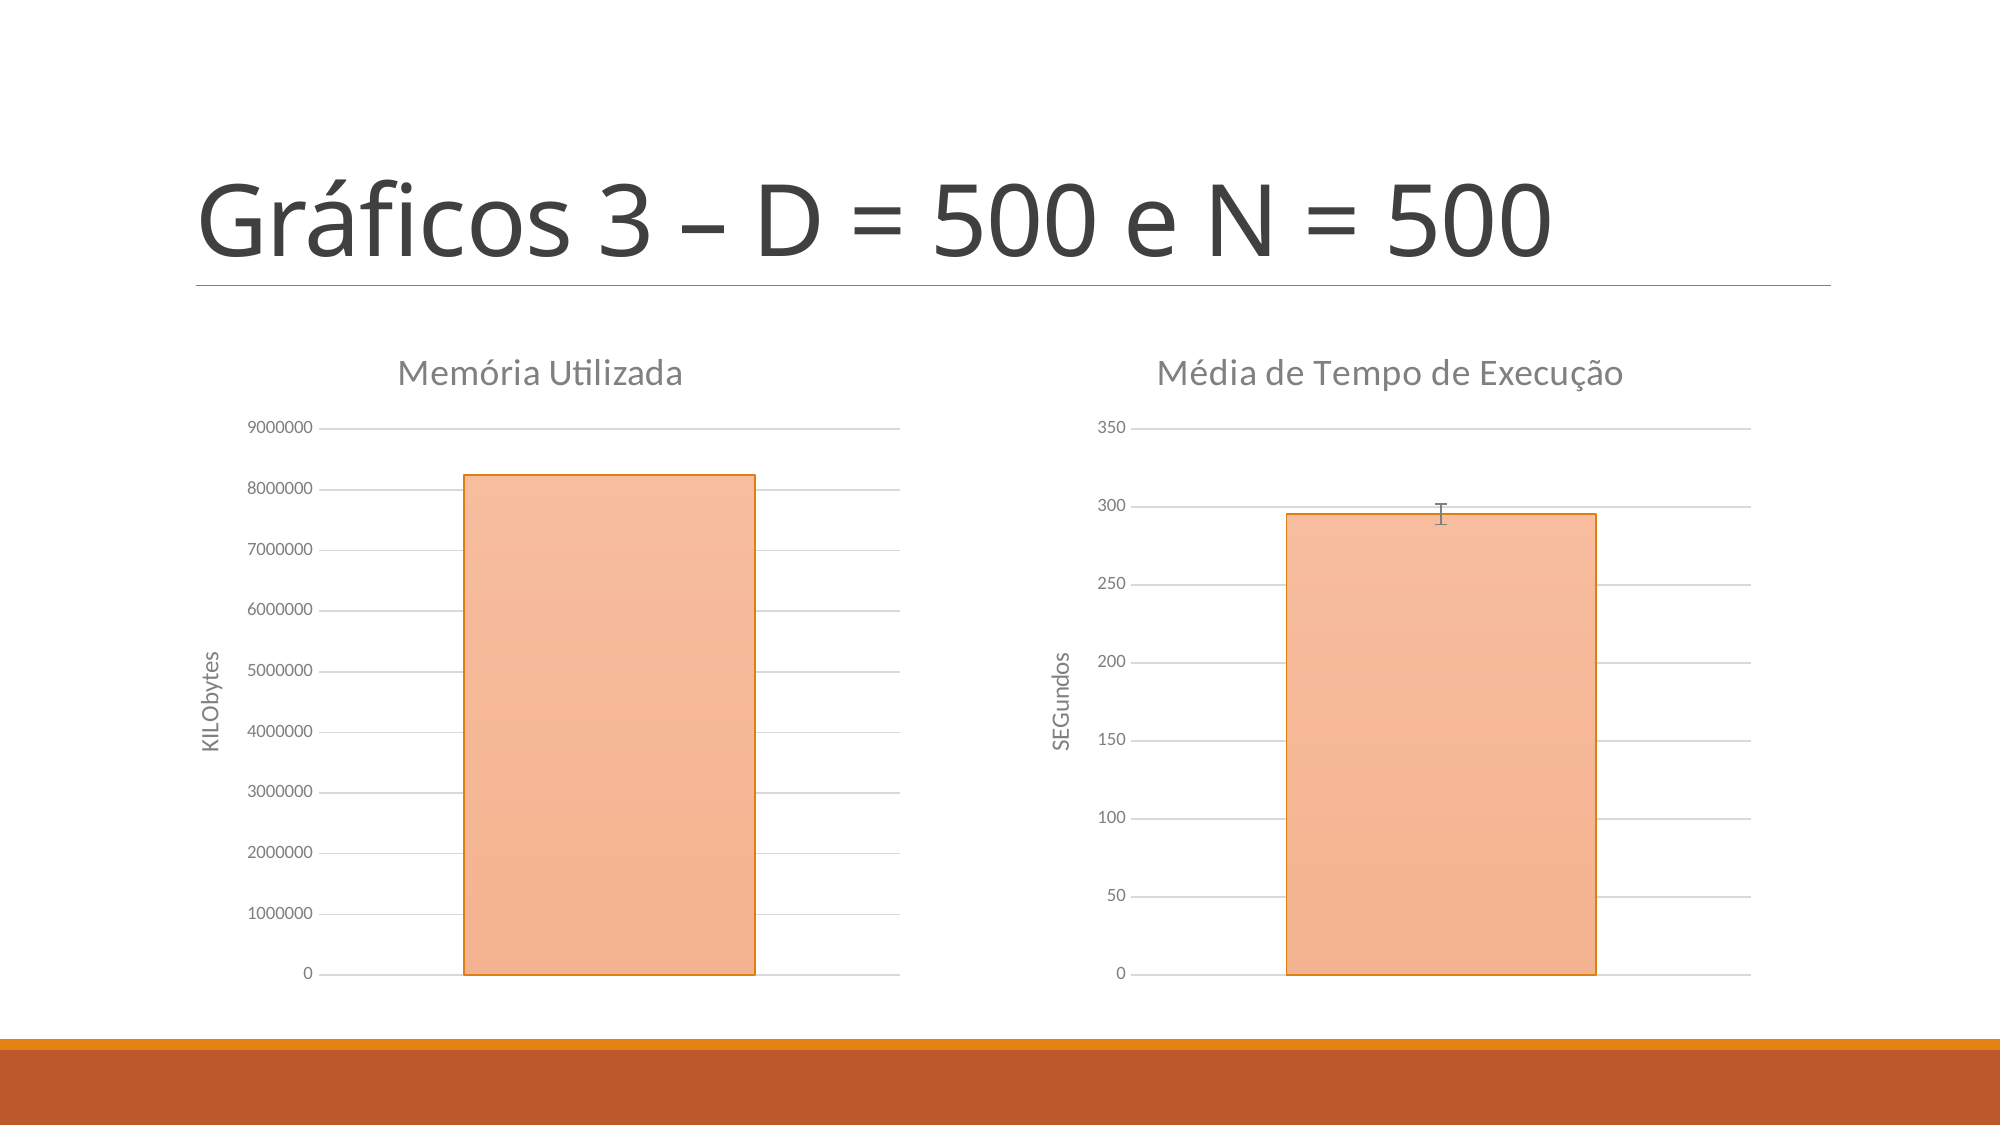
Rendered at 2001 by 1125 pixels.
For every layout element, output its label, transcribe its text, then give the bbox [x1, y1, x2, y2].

chart [164, 324, 916, 999]
chart [1015, 324, 1767, 999]
title Gráficos 3 – D = 500 e N = 500 [179, 47, 1830, 285]
